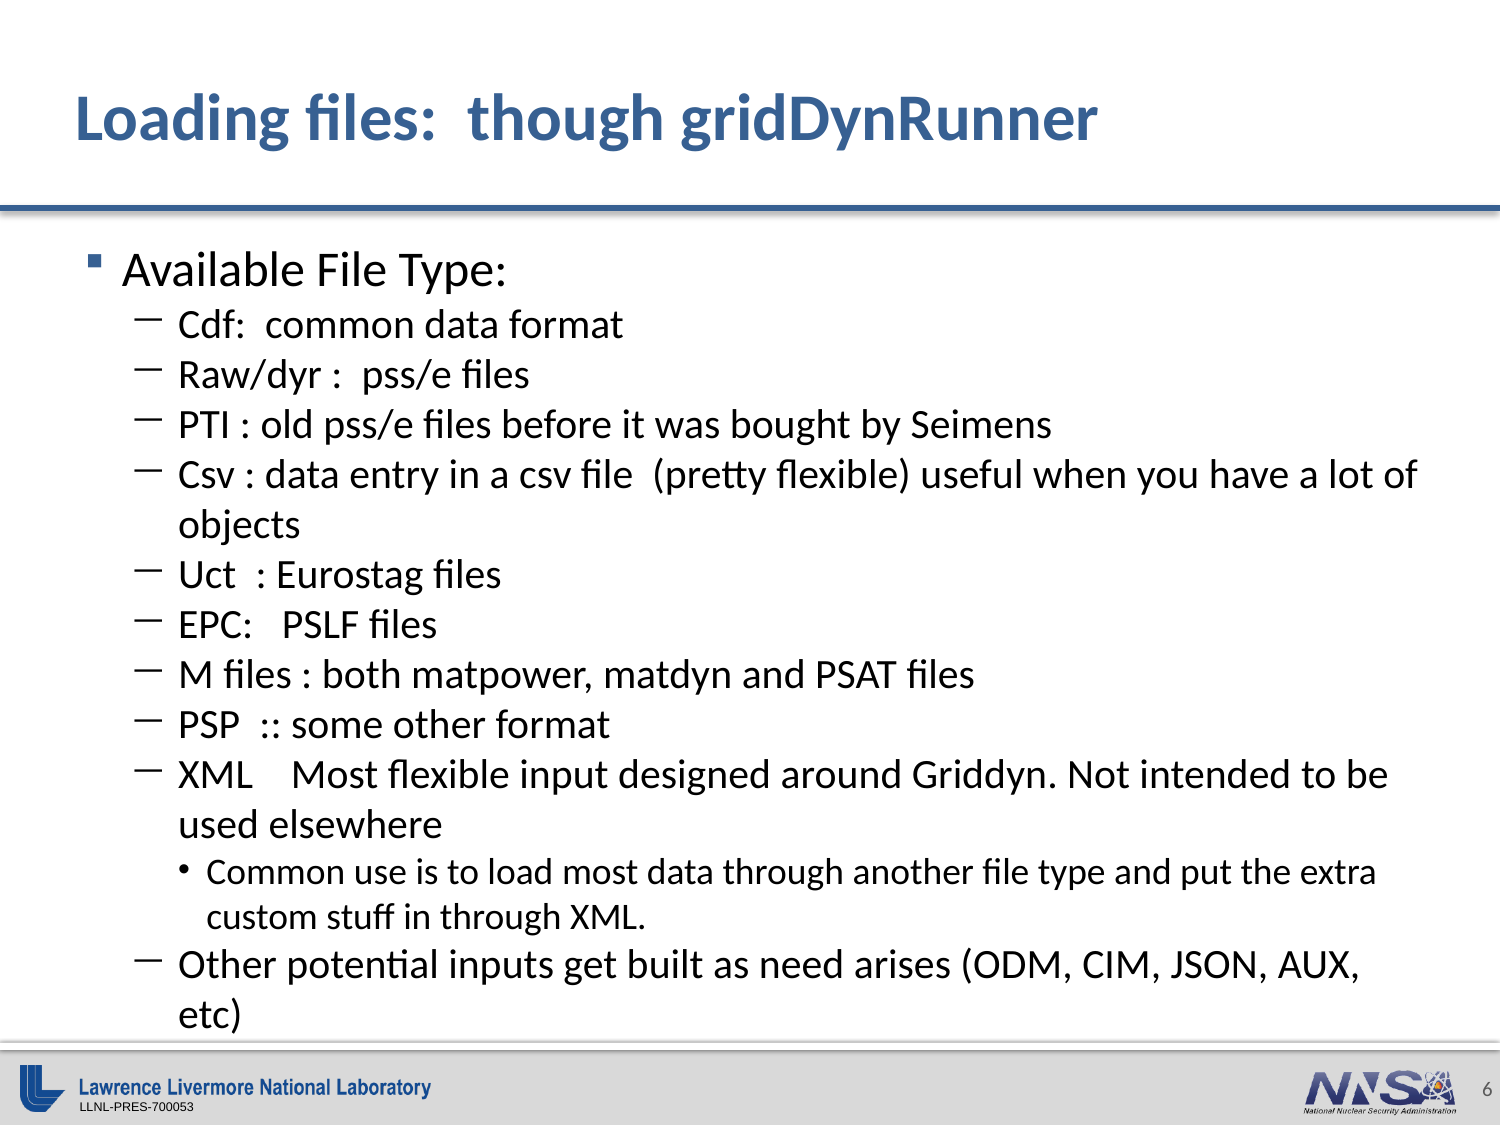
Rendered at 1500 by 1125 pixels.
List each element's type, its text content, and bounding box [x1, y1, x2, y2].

list Available File Type: Cdf: common data format Raw/dyr : pss/e files PTI : old pss/e files before it was bought by Seimens Csv : data entry in a csv file (pretty flexible) useful when you have a lot of objects Uct : Eurostag files EPC: PSLF files M files : both matpower, matdyn and PSAT files PSP :: some other format XML Most flexible input designed around Griddyn. Not intended to be used elsewhere Common use is to load most data through another file type and put the extra custom stuff in through XML. Other potential inputs get built as need arises (ODM, CIM, JSON, AUX, etc) [75, 236, 1425, 1042]
title Loading files: though gridDynRunner [75, 36, 1425, 202]
picture [1296, 1057, 1463, 1122]
picture [20, 1065, 469, 1112]
